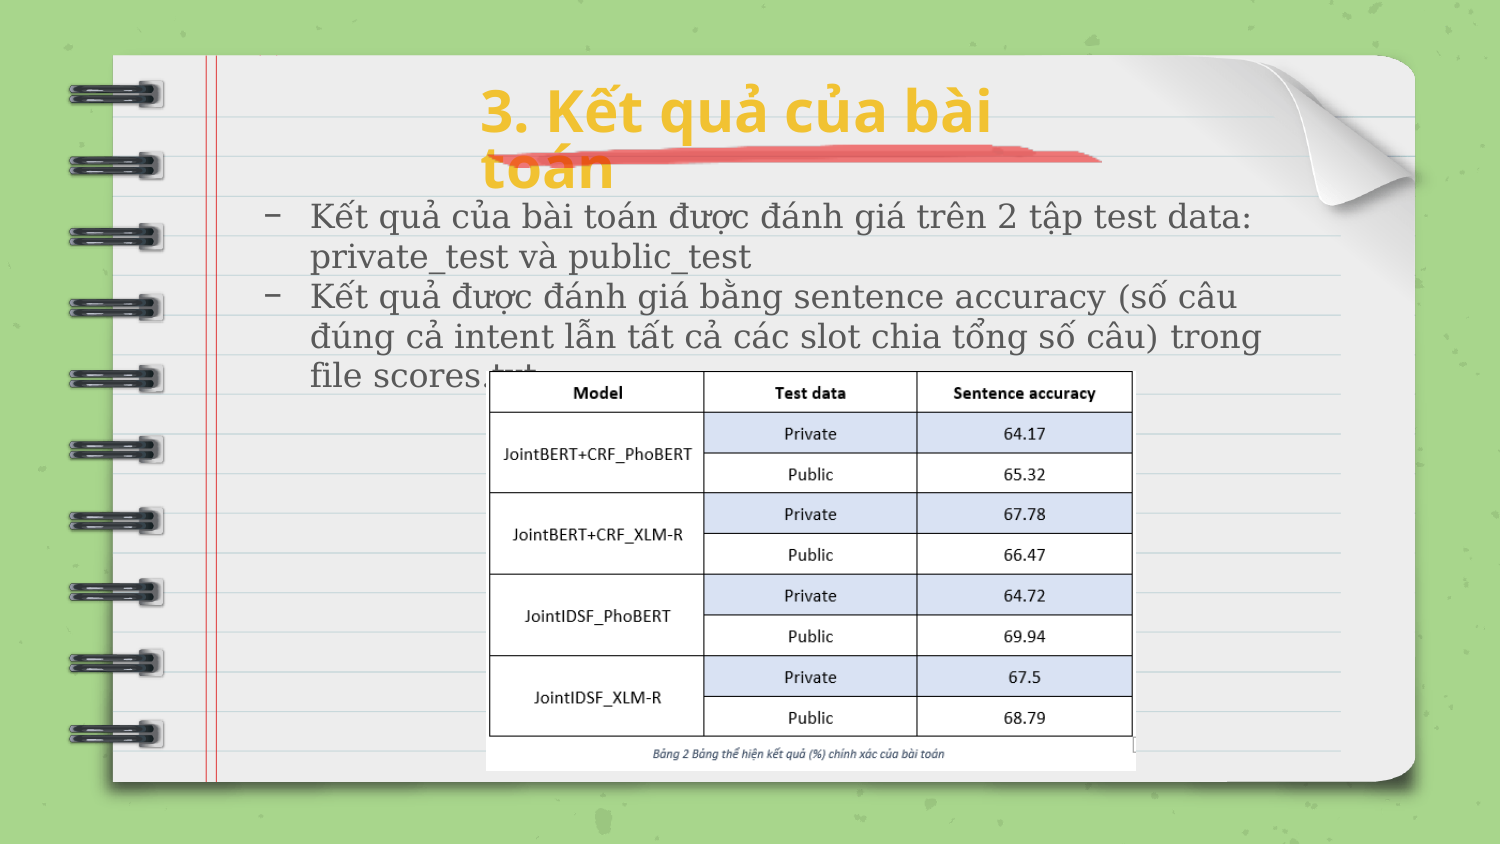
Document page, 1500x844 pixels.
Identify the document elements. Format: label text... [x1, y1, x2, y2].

title 3. Kết quả của bài toán [465, 73, 1130, 168]
picture [63, 22, 1437, 822]
list Kết quả của bài toán được đánh giá trên 2 tập test data: private_test và public_test Kết quả được đánh giá bằng sentence accuracy (số câu đúng cả intent lẫn tất cả các slot chia tổng số câu) trong file scores.txt: [247, 180, 1341, 393]
